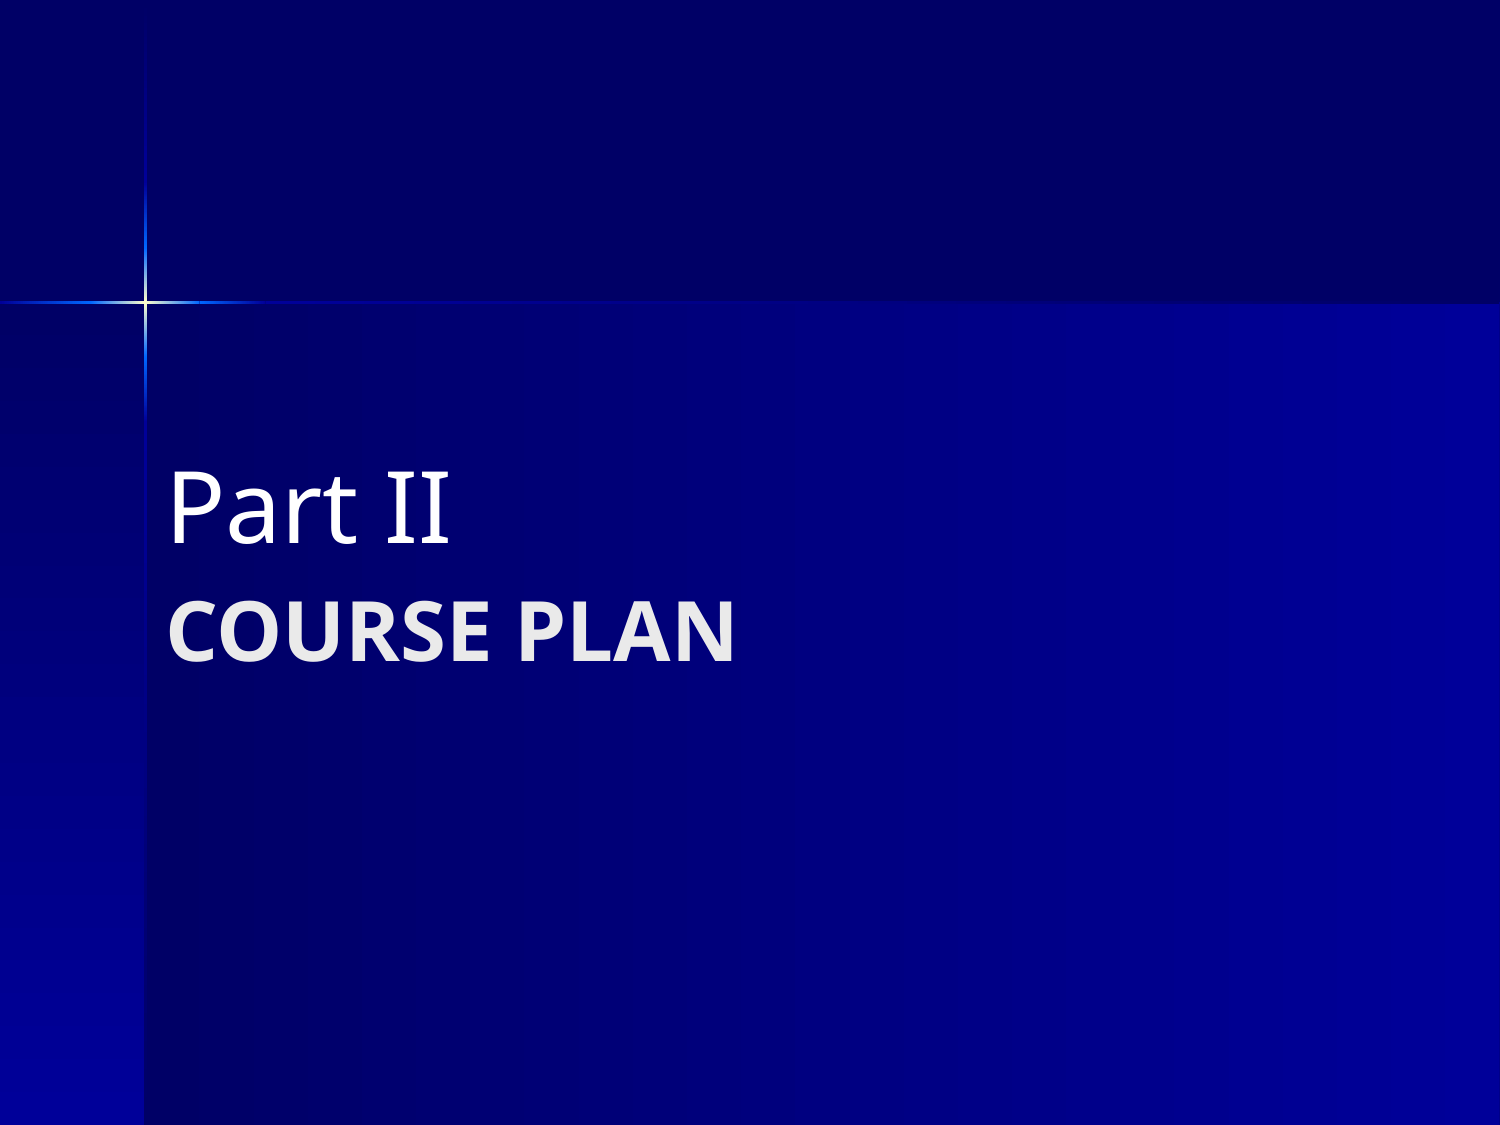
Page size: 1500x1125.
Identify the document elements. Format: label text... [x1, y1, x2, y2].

title Course Plan [149, 572, 1426, 795]
list Part II [149, 324, 1426, 572]
